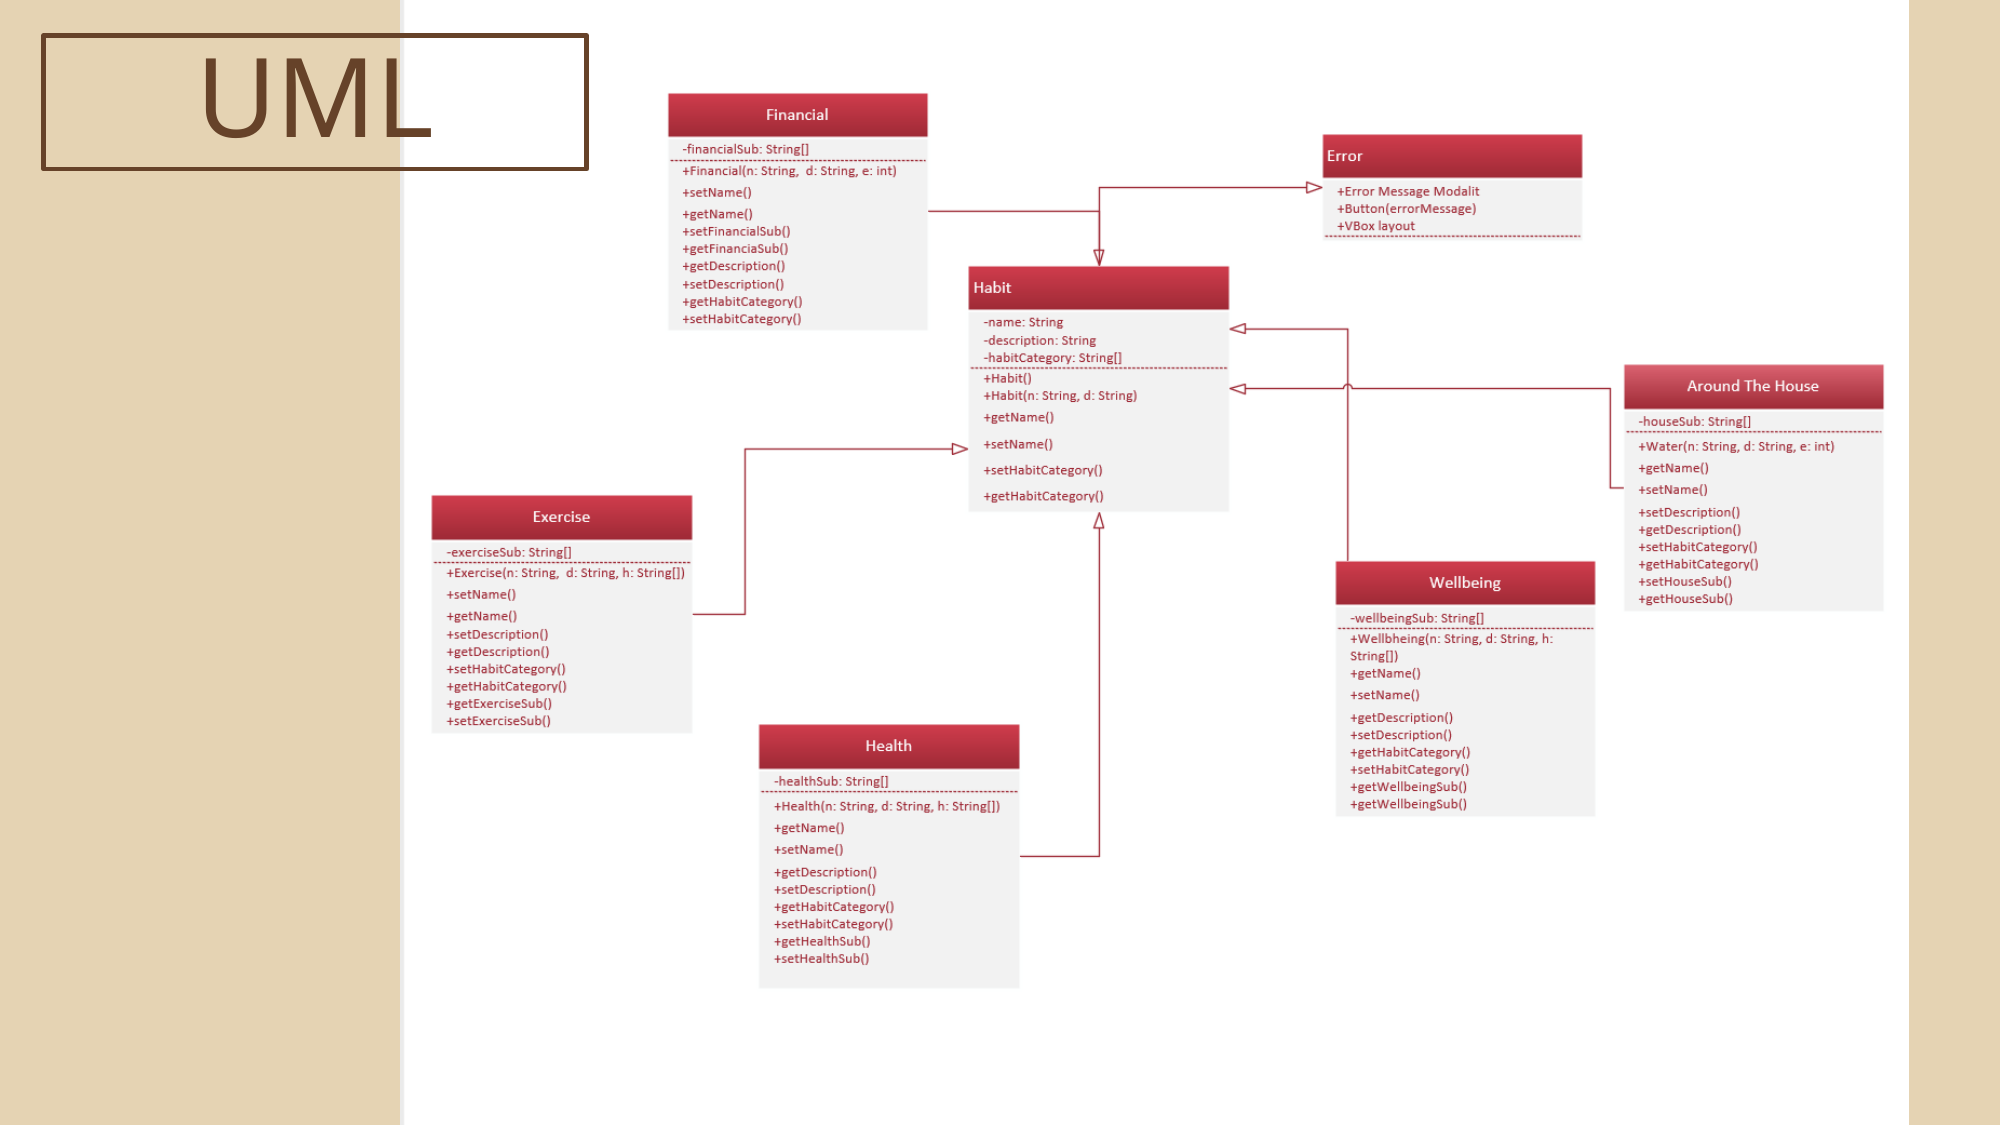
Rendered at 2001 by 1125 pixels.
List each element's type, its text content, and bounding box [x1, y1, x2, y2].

picture [400, 0, 1909, 1125]
text_box UML [43, 35, 400, 170]
